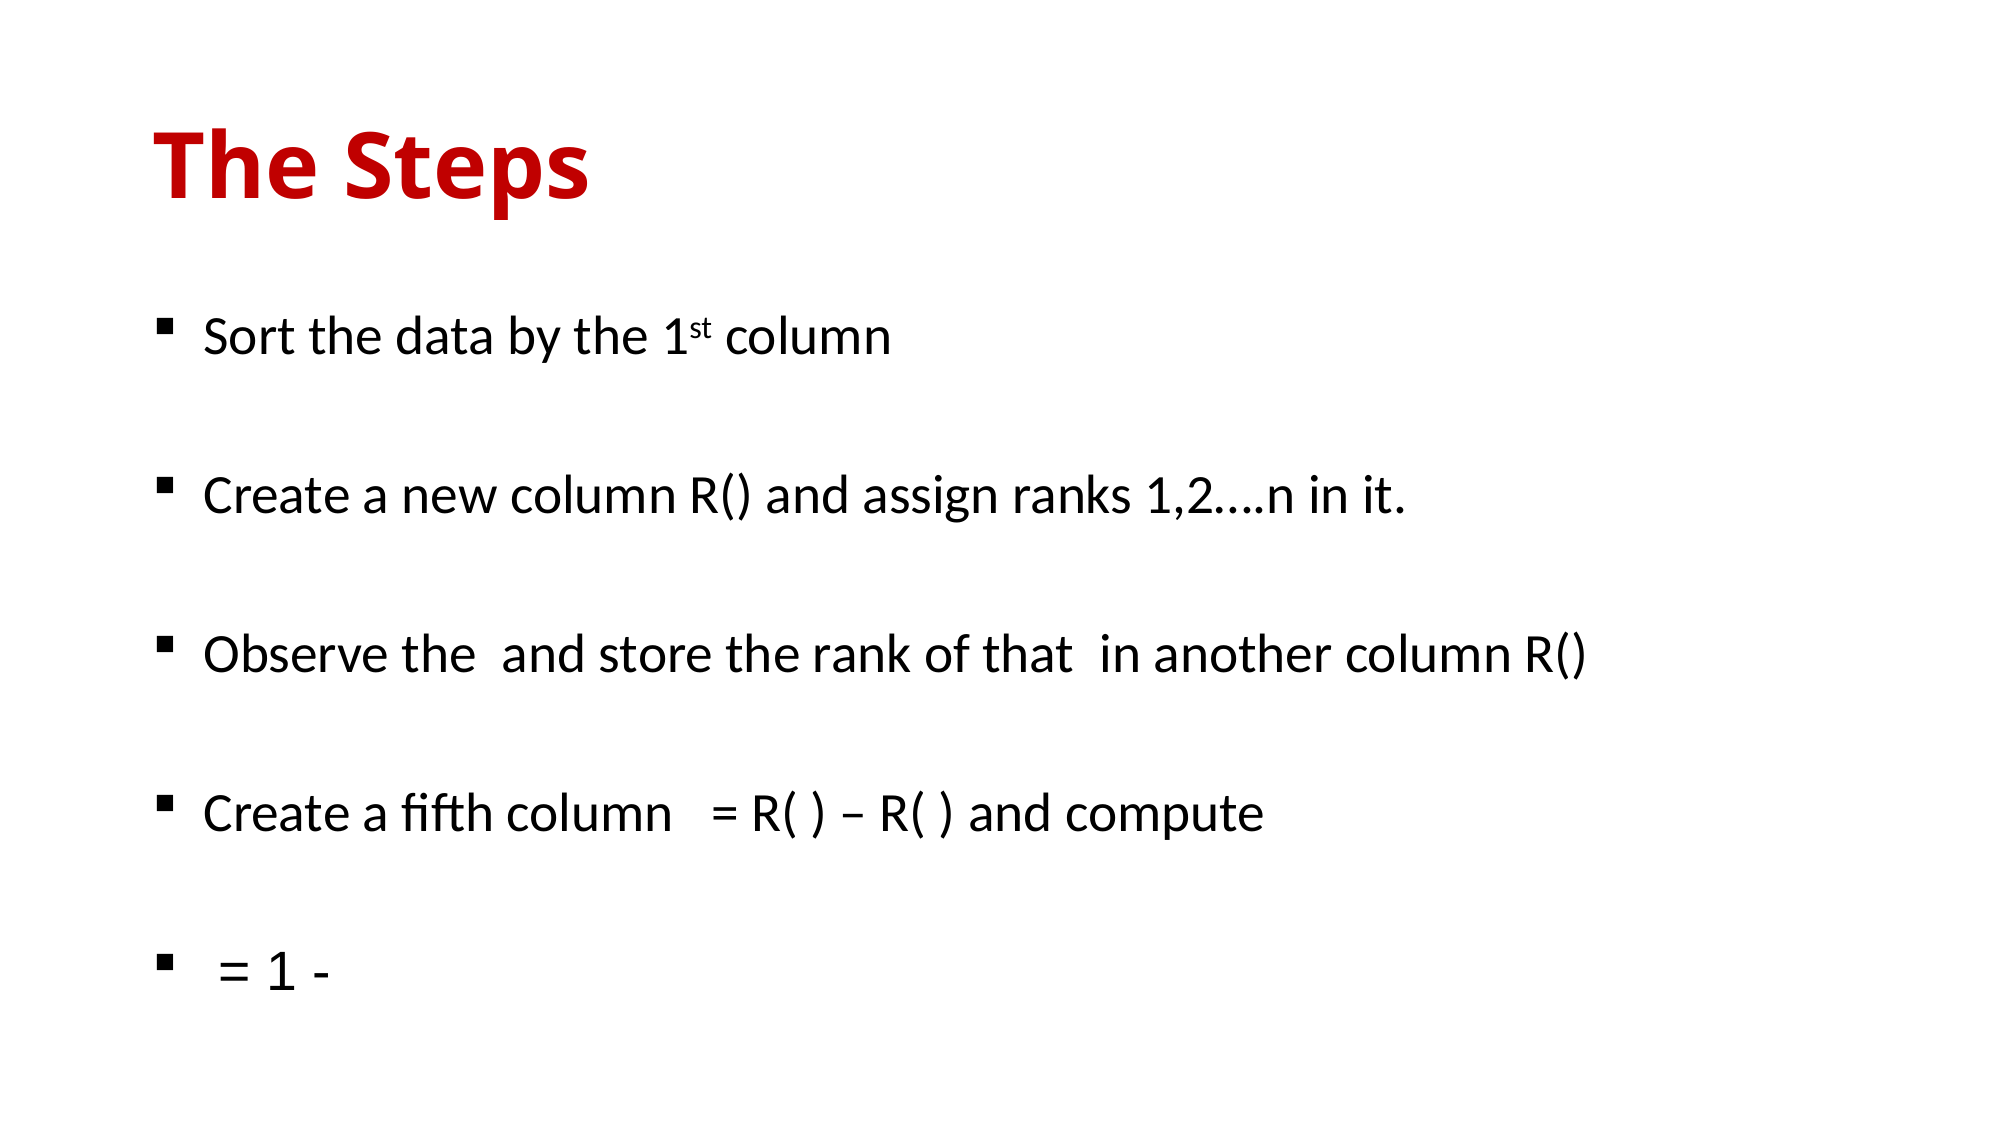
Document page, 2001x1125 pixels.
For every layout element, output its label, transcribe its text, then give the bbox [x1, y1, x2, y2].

title The Steps [137, 59, 1863, 278]
